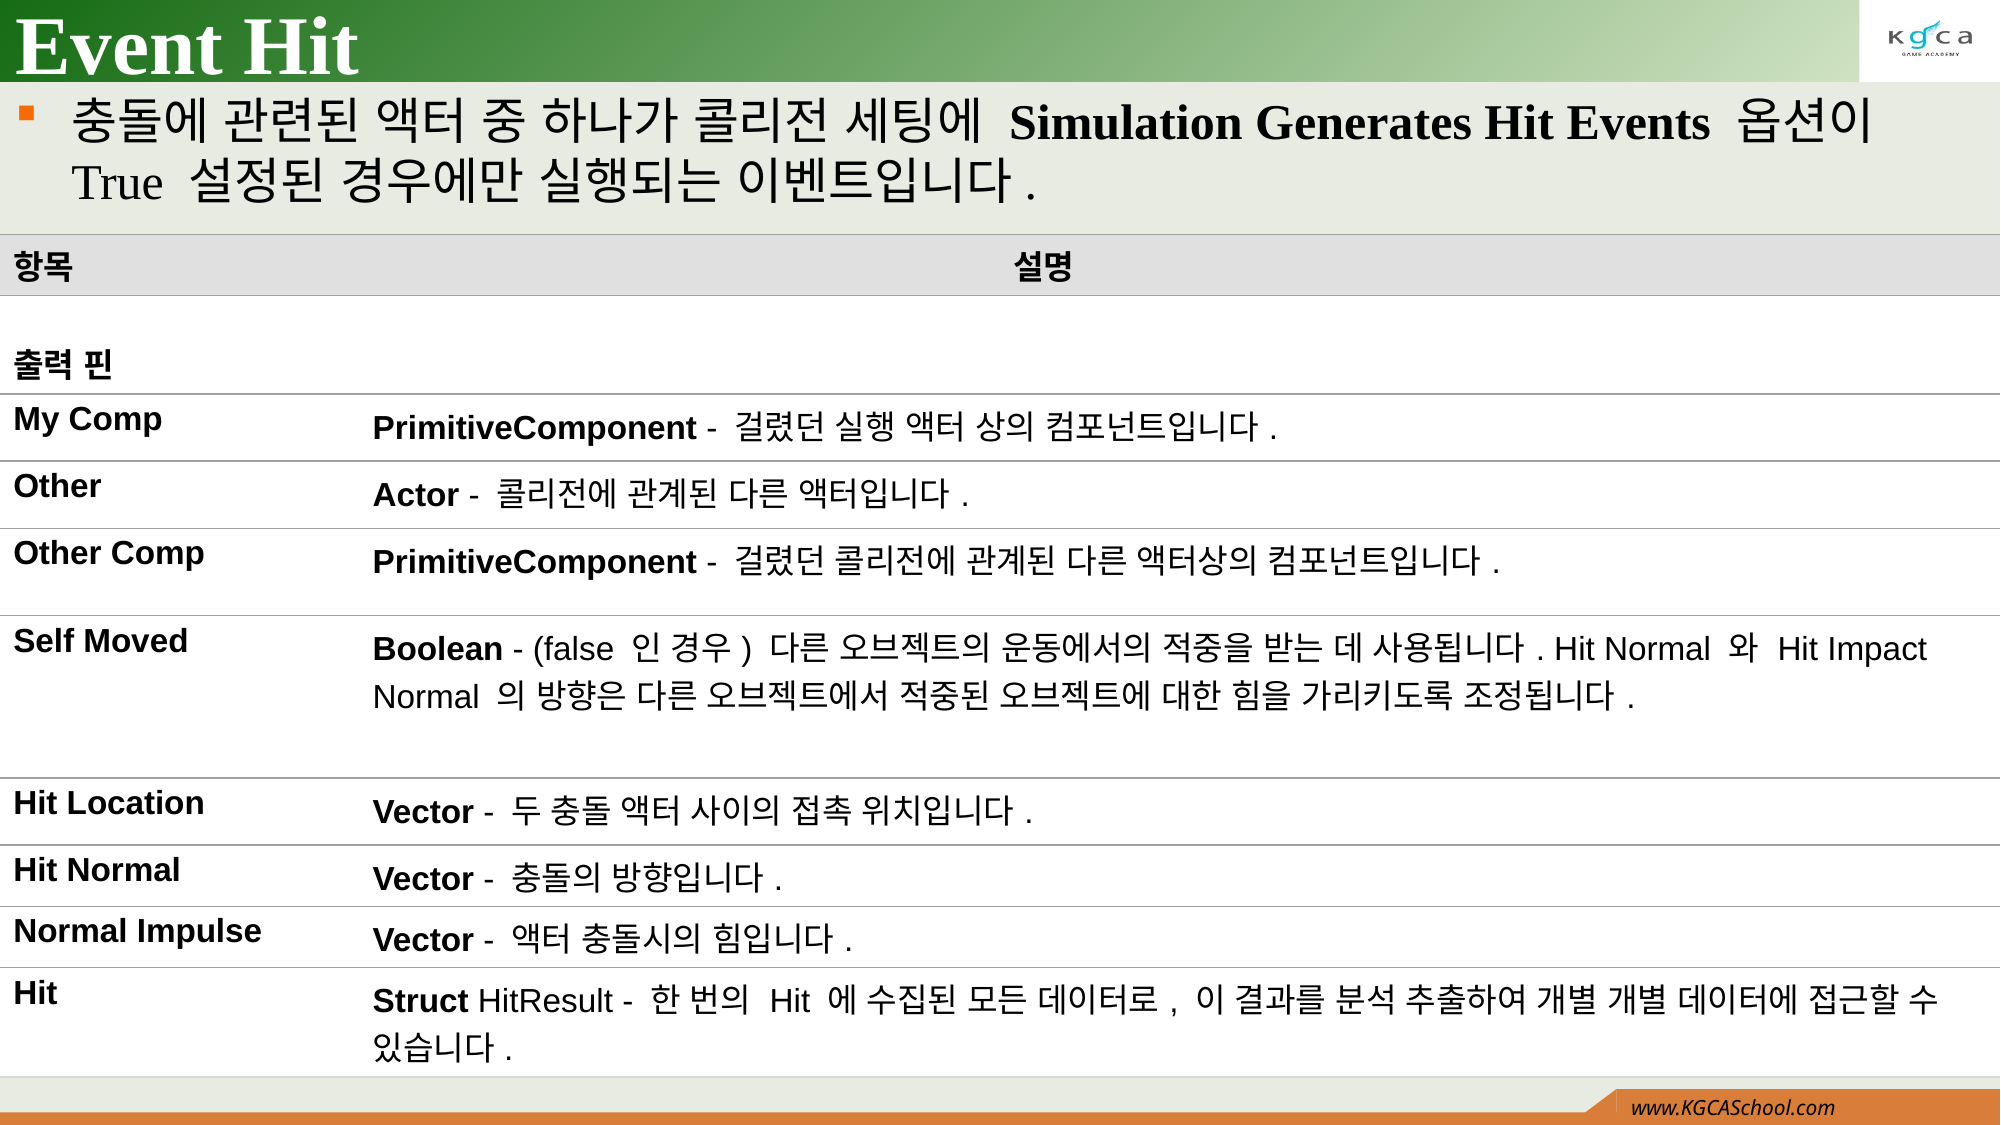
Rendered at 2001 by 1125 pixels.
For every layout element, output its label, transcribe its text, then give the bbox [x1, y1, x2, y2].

table_cell Self Moved [0, 616, 359, 777]
table_cell Hit Location [0, 779, 359, 844]
table_cell Vector - 충돌의 방향입니다. [359, 846, 2000, 906]
table_cell Struct HitResult - 한 번의 Hit 에 수집된 모든 데이터로, 이 결과를 분석 추출하여 개별 개별 데이터에 접근할 수 있습니다. [359, 968, 2000, 1076]
table_cell PrimitiveComponent - 걸렸던 콜리전에 관계된 다른 액터상의 컴포넌트입니다. [359, 529, 2000, 615]
table_cell Other [0, 462, 359, 528]
table_cell Boolean - (false 인 경우) 다른 오브젝트의 운동에서의 적중을 받는 데 사용됩니다. Hit Normal 와 Hit Impact Normal 의 방향은 다른 오브젝트에서 적중된 오브젝트에 대한 힘을 가리키도록 조정됩니다. [359, 616, 2000, 777]
table_header 설명 [1000, 235, 2000, 295]
table_cell PrimitiveComponent - 걸렸던 실행 액터 상의 컴포넌트입니다. [359, 395, 2000, 460]
table_cell Actor - 콜리전에 관계된 다른 액터입니다. [359, 462, 2000, 528]
picture [1859, 0, 2000, 81]
table_cell Vector - 액터 충돌시의 힘입니다. [359, 907, 2000, 967]
table_cell Other Comp [0, 529, 359, 615]
list 충돌에 관련된 액터 중 하나가 콜리전 세팅에 Simulation Generates Hit Events 옵션이 True 설정된 경우에만 실행되는 이벤트입니다. [0, 81, 2000, 234]
table_cell 출력 핀 [0, 296, 2000, 393]
table_cell Hit [0, 968, 359, 1076]
table_cell Normal Impulse [0, 907, 359, 967]
title Event Hit [0, 0, 1266, 83]
table_cell My Comp [0, 395, 359, 460]
table_cell Hit Normal [0, 846, 359, 906]
table_cell Vector - 두 충돌 액터 사이의 접촉 위치입니다. [359, 779, 2000, 844]
table_header 항목 [0, 235, 1000, 295]
